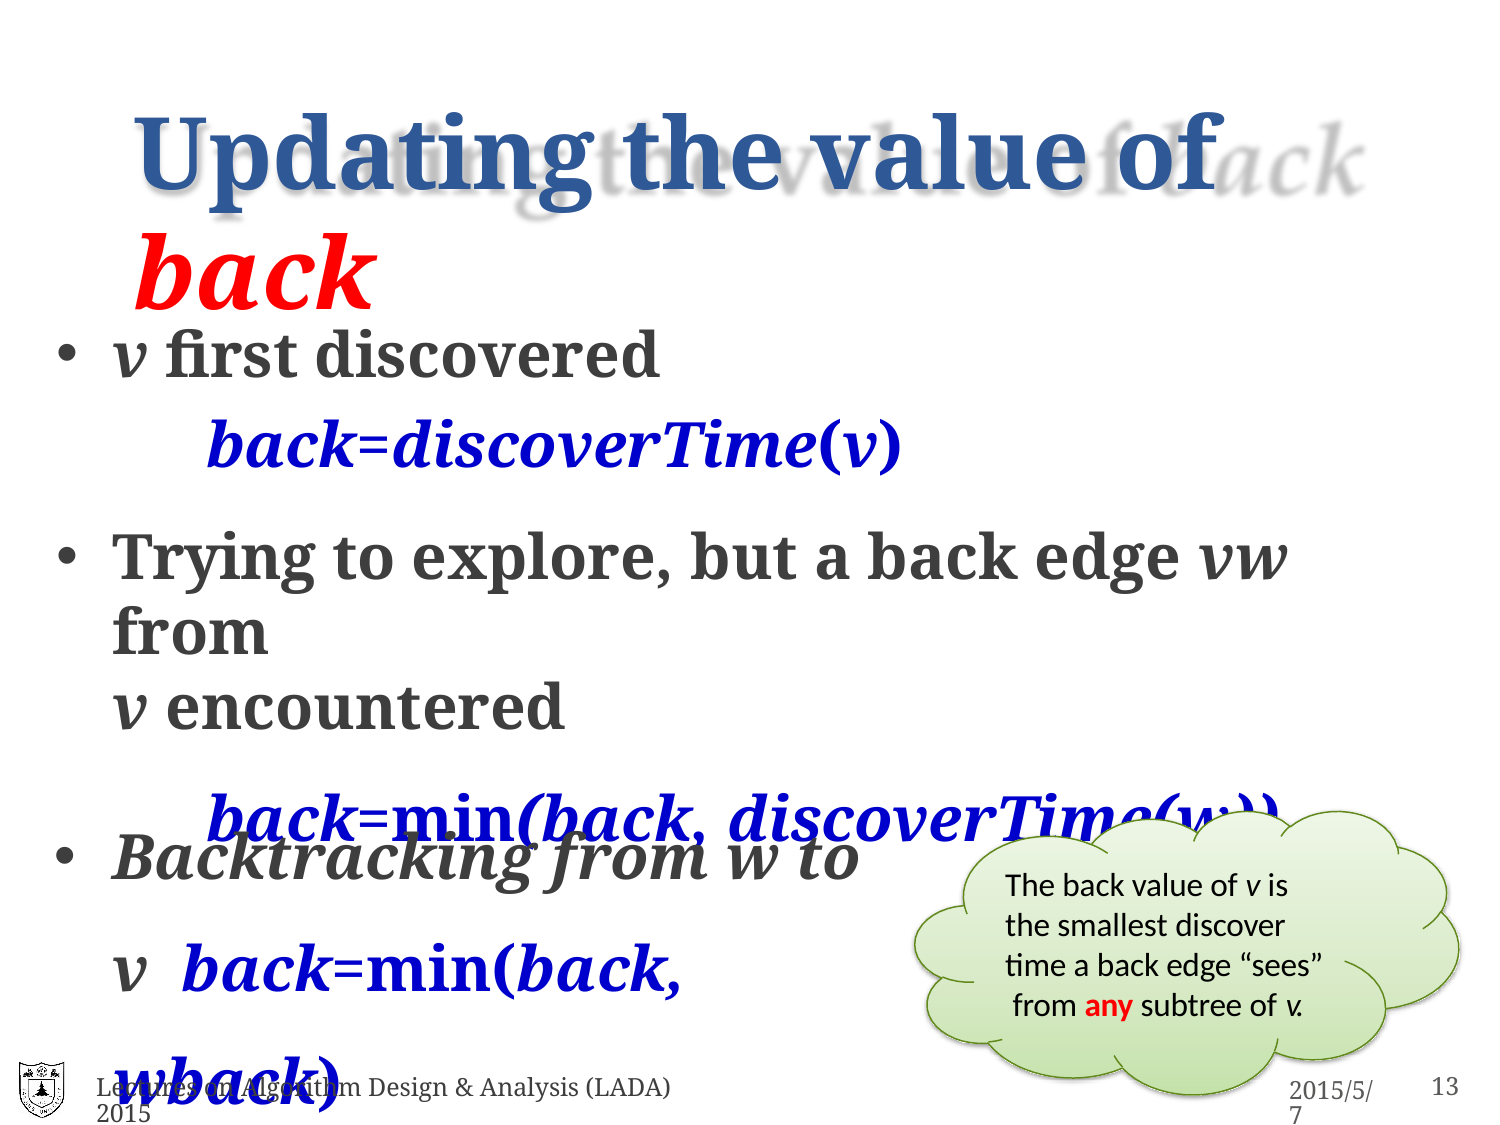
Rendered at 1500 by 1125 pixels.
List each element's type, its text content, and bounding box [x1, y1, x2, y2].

text_box [1088, 62, 1434, 289]
text_box v first discovered back=discoverTime(v) Trying to explore, but a back edge vw from v encountered back=min(back, discoverTime(w)) [54, 297, 1338, 855]
text_box [914, 947, 1193, 1096]
text_box [1344, 961, 1386, 1008]
text_box [1347, 811, 1459, 940]
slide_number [1286, 1078, 1382, 1125]
slide_number 14 [1427, 1078, 1461, 1125]
text_box [1422, 911, 1442, 929]
text_box [66, 62, 1088, 289]
text_box [906, 806, 1467, 1106]
text_box [1256, 811, 1328, 825]
text_box Backtracking from w to v back=min(back, wback) [54, 777, 872, 1117]
text_box The back value of v is the smallest discover time a back edge “sees” from any subtree of v. [1003, 861, 1331, 1024]
title Updating the value of back [131, 87, 1369, 330]
text_box [1194, 958, 1459, 1096]
text_box [914, 811, 1459, 1096]
picture [17, 1061, 65, 1118]
text_box [914, 811, 1237, 941]
text_box [942, 977, 975, 983]
footer Lectures on Algorithm Design & Analysis (LADA) 2015 [93, 1076, 713, 1125]
